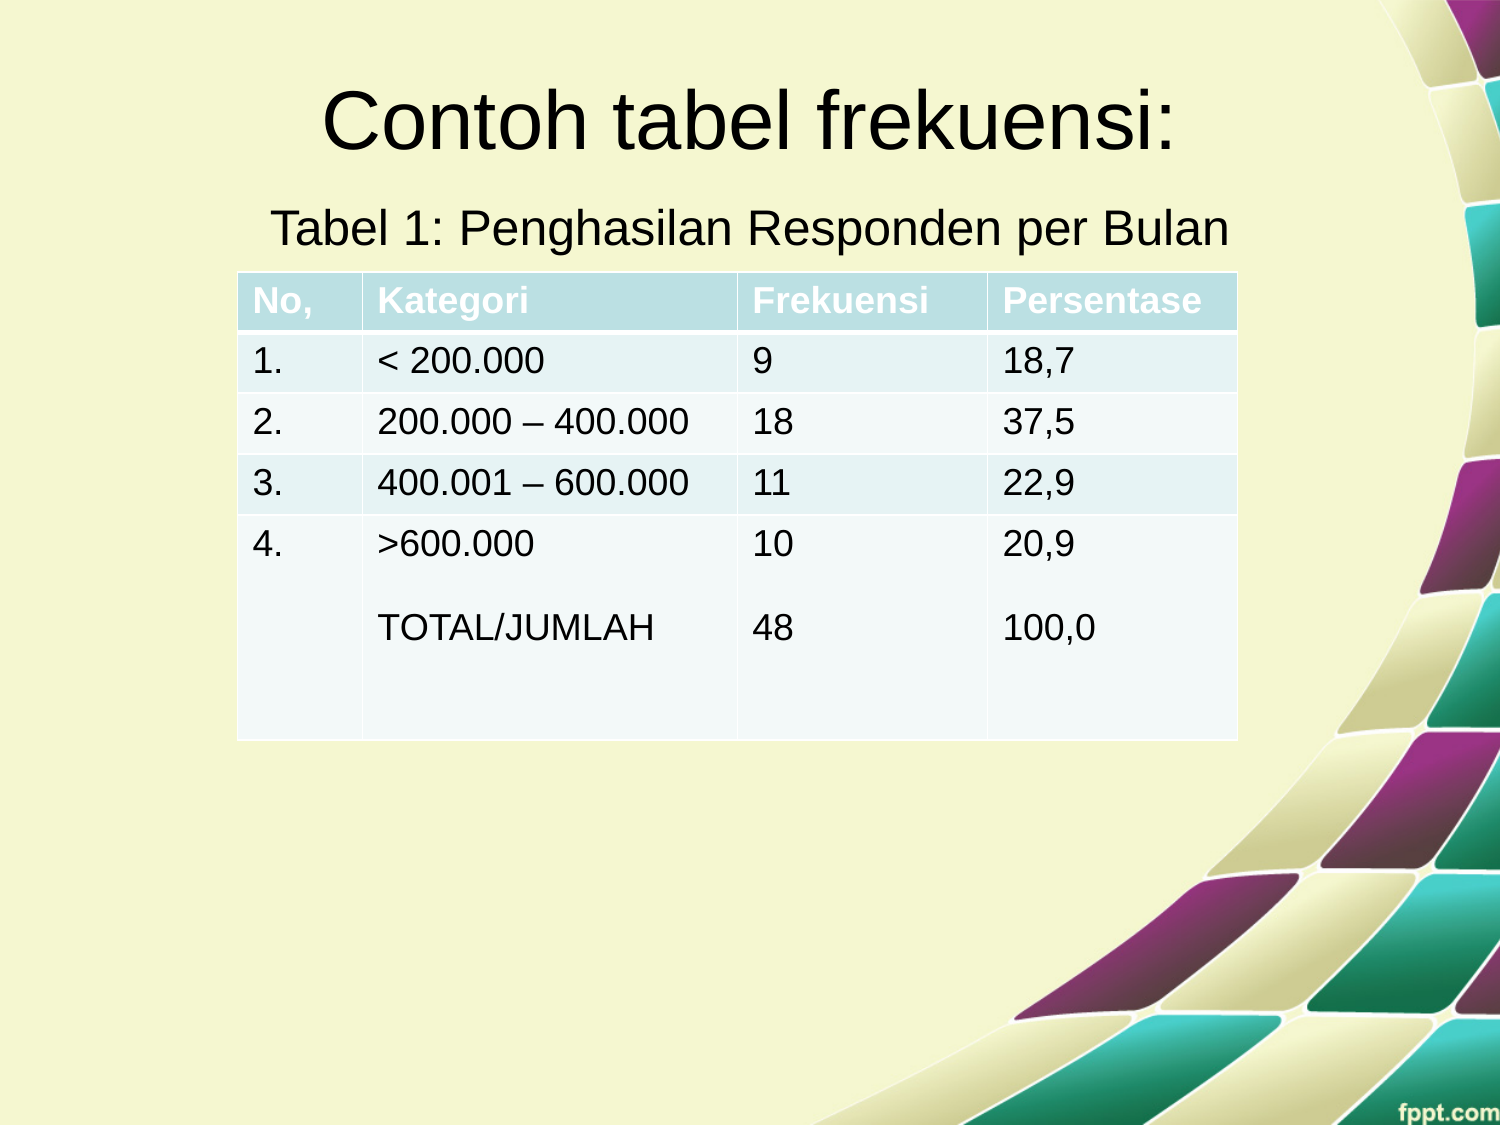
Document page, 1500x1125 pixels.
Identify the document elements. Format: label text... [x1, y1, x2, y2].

table_header No, [238, 273, 362, 330]
table_cell 4. [238, 516, 362, 739]
table_cell 9 [738, 335, 987, 392]
table_cell 18 [738, 394, 987, 453]
table_cell 37,5 [988, 394, 1237, 453]
table_header Persentase [988, 273, 1237, 330]
table_cell 400.001 – 600.000 [363, 455, 737, 514]
table_cell 18,7 [988, 335, 1237, 392]
table_cell 1. [238, 335, 362, 392]
table_header Frekuensi [738, 273, 987, 330]
table_cell < 200.000 [363, 335, 737, 392]
table_cell >600.000 TOTAL/JUMLAH [363, 516, 737, 739]
table_cell 3. [238, 455, 362, 514]
table_cell 2. [238, 394, 362, 453]
picture [0, 0, 1500, 1125]
table_cell 11 [738, 455, 987, 514]
table_cell 10 48 [738, 516, 987, 739]
list Tabel 1: Penghasilan Responden per Bulan [74, 187, 1426, 1006]
table_cell 20,9 100,0 [988, 516, 1237, 739]
table_cell 22,9 [988, 455, 1237, 514]
table_cell 200.000 – 400.000 [363, 394, 737, 453]
table_header Kategori [363, 273, 737, 330]
title Contoh tabel frekuensi: [74, 44, 1426, 187]
